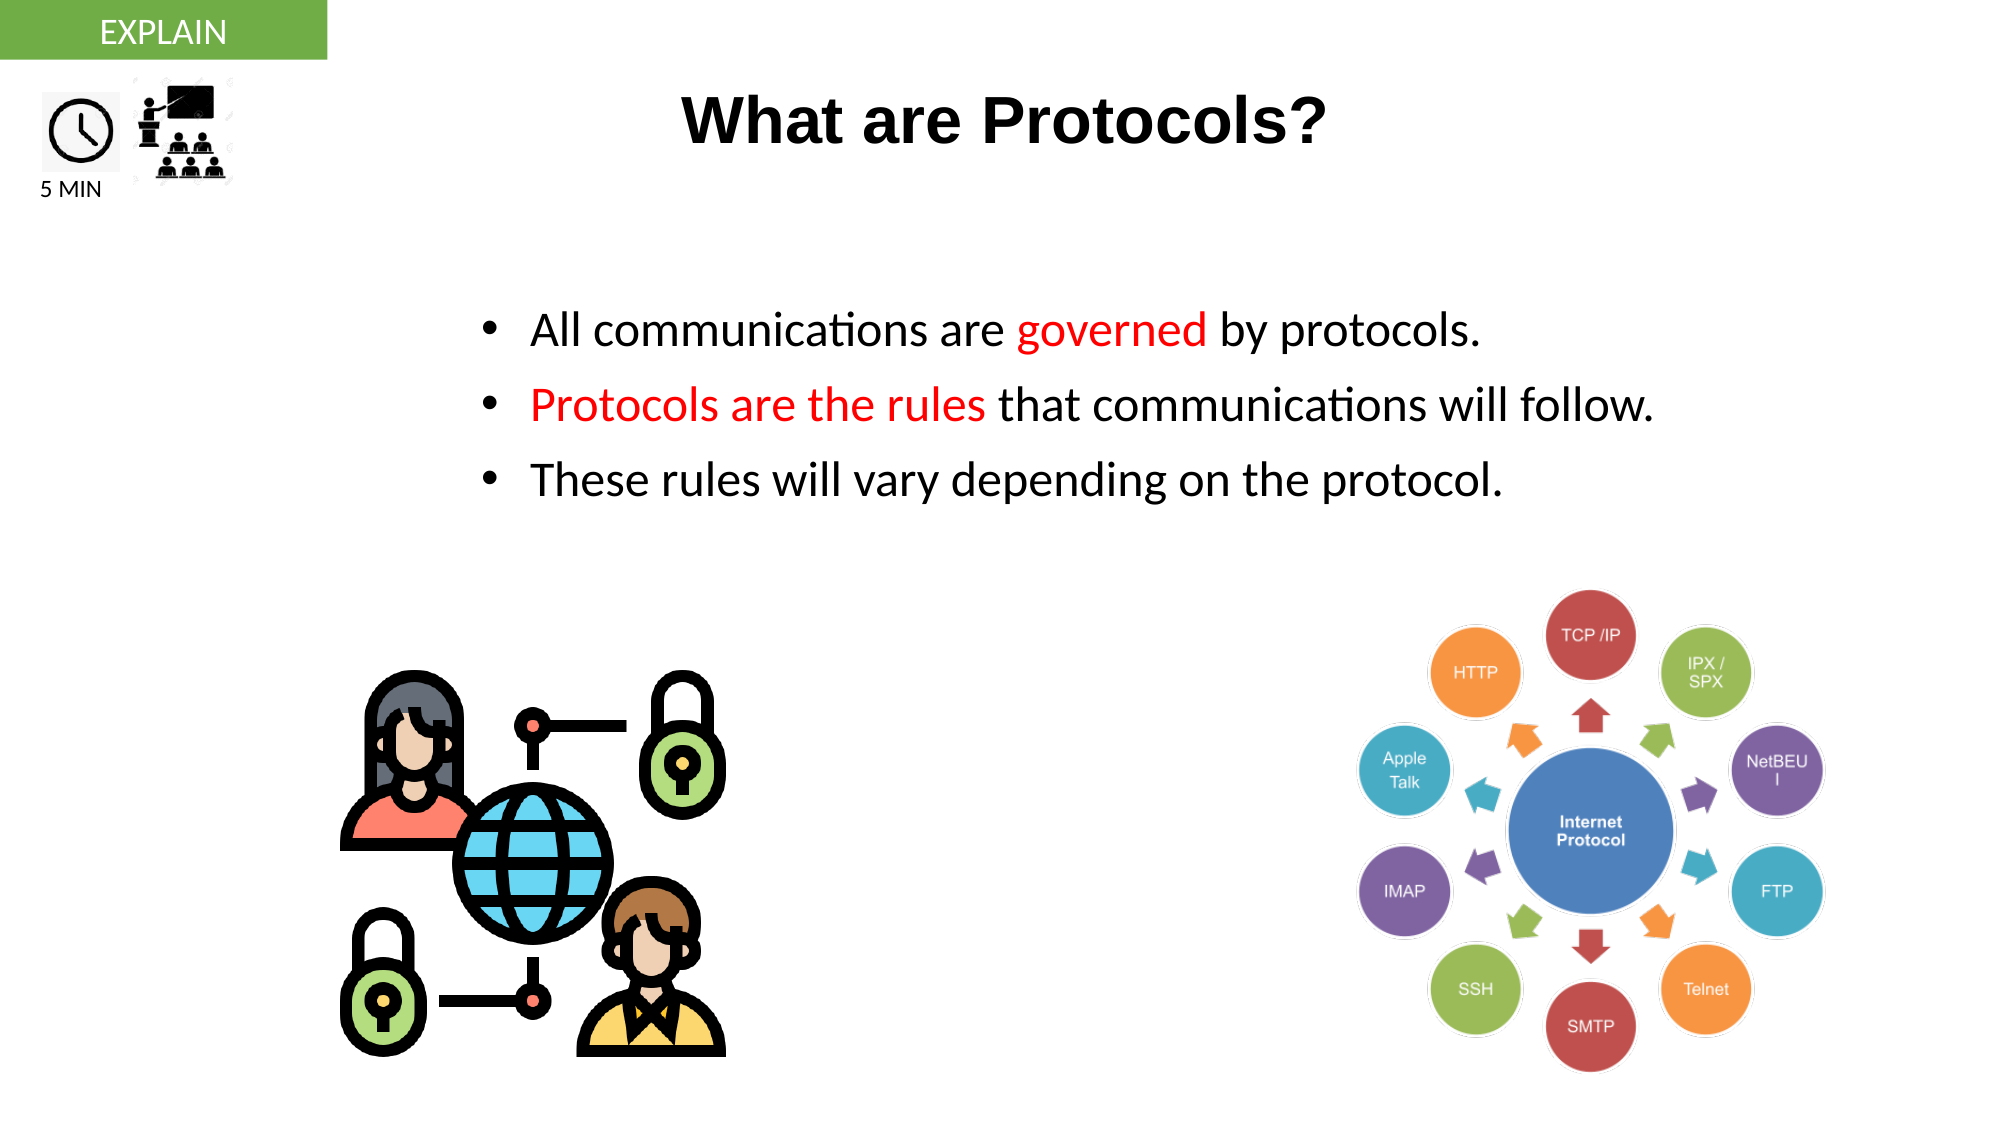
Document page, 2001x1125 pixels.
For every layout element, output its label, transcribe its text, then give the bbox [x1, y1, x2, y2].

text_box What are Protocols? [370, 69, 1641, 165]
picture [133, 77, 233, 186]
text_box All communications are governed by protocols. Protocols are the rules that communications will follow. These rules will vary depending on the protocol. [466, 295, 1892, 625]
picture [42, 92, 120, 172]
text_box EXPLAIN [0, 0, 328, 61]
picture [333, 663, 732, 1063]
text_box 5 MIN [25, 165, 118, 211]
picture [1290, 587, 1892, 1075]
